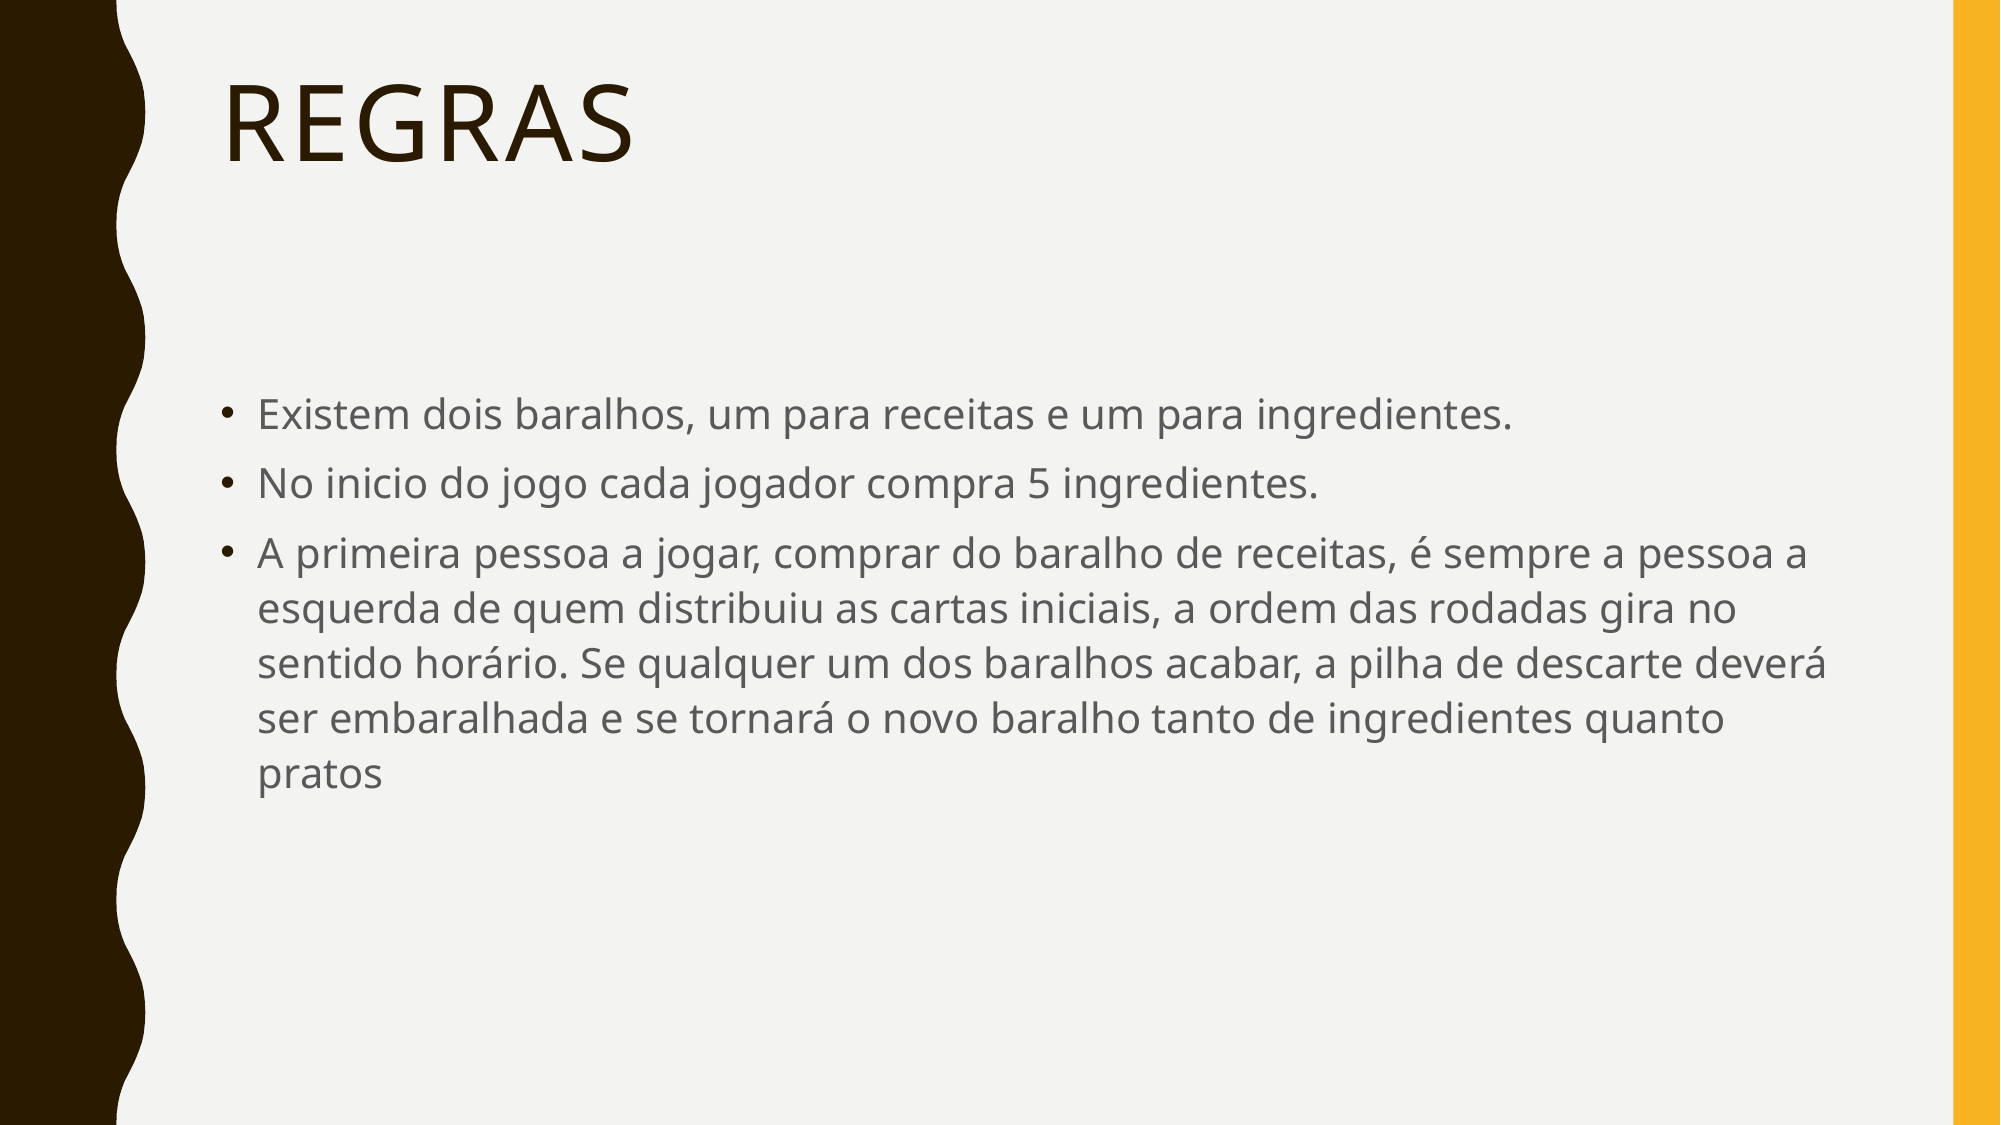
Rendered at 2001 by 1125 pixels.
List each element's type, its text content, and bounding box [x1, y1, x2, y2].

title REGRAS [205, 62, 1875, 308]
list Existem dois baralhos, um para receitas e um para ingredientes. No inicio do jogo cada jogador compra 5 ingredientes. A primeira pessoa a jogar, comprar do baralho de receitas, é sempre a pessoa a esquerda de quem distribuiu as cartas iniciais, a ordem das rodadas gira no sentido horário. Se qualquer um dos baralhos acabar, a pilha de descarte deverá ser embaralhada e se tornará o novo baralho tanto de ingredientes quanto pratos [205, 375, 1875, 965]
